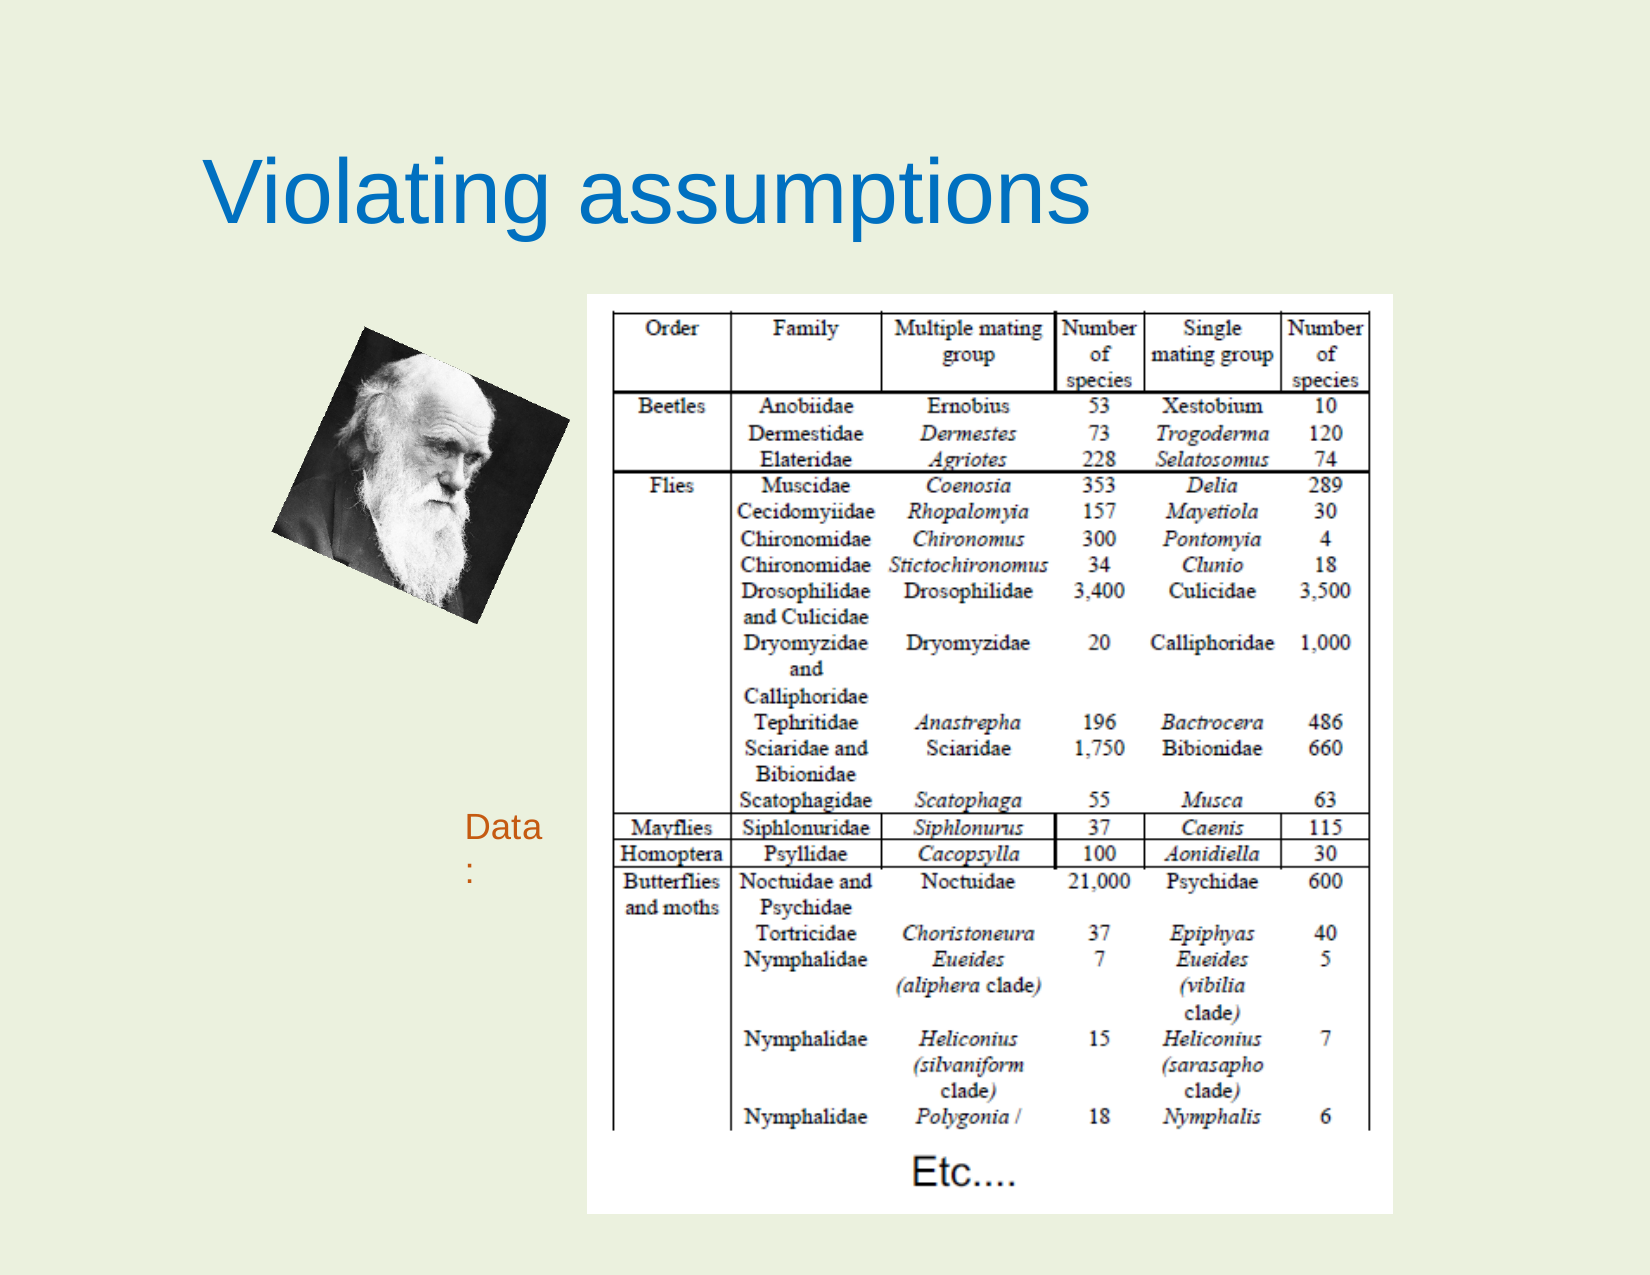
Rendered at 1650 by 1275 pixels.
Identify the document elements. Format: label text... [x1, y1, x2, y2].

text_box Data: [462, 800, 552, 891]
text_box Violating assumptions [187, 124, 1188, 250]
picture [587, 293, 1393, 1214]
picture [272, 327, 569, 624]
